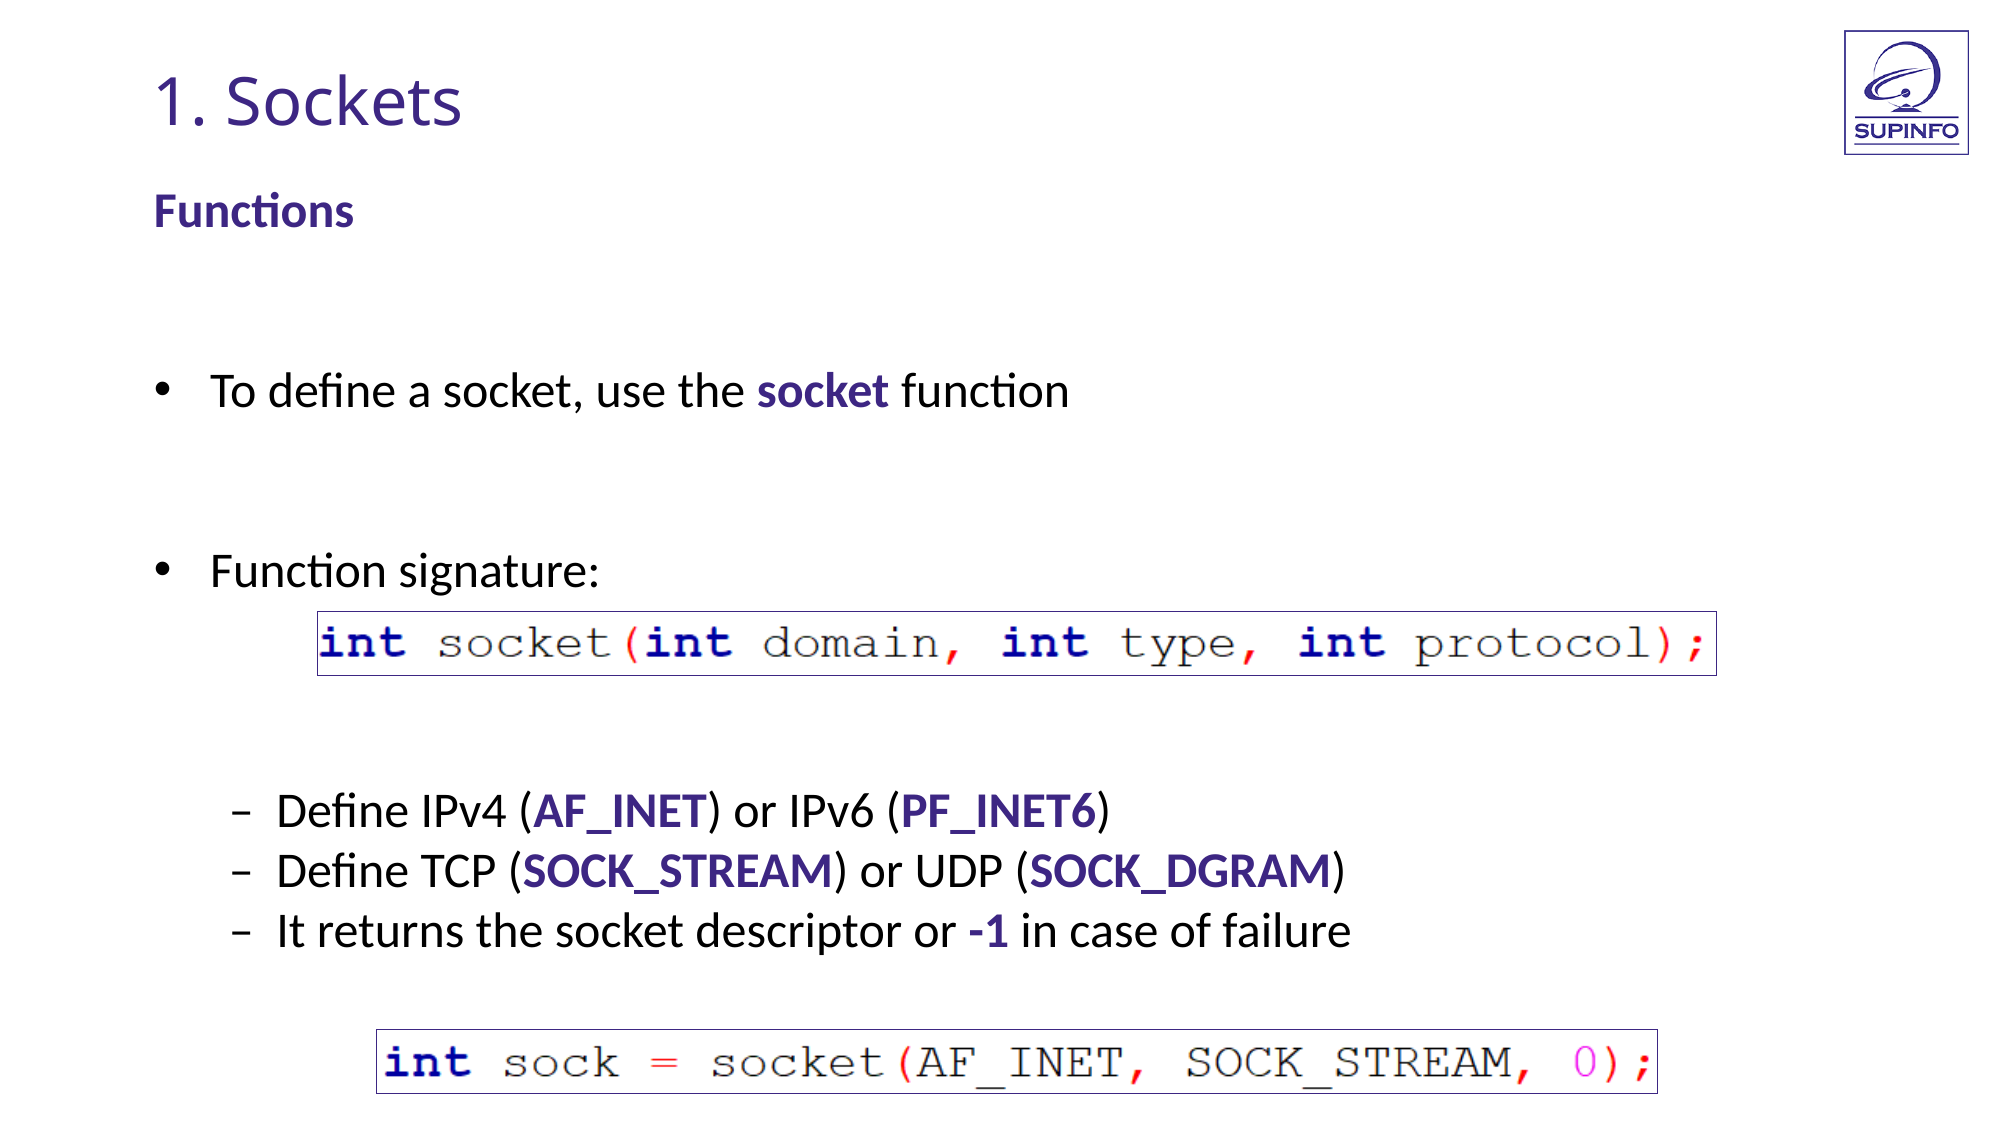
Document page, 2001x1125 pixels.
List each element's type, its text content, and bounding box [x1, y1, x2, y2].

text_box 1. Sockets [137, 59, 1844, 155]
text_box Functions To define a socket, use the socket function Function signature: – Define IPv4 (AF_INET) or IPv6 (PF_INET6) – Define TCP (SOCK_STREAM) or UDP (SOCK_DGRAM) – It returns the socket descriptor or -1 in case of failure [139, 170, 1895, 1086]
picture [376, 1029, 1658, 1094]
picture [1844, 30, 1969, 155]
picture [316, 611, 1718, 676]
